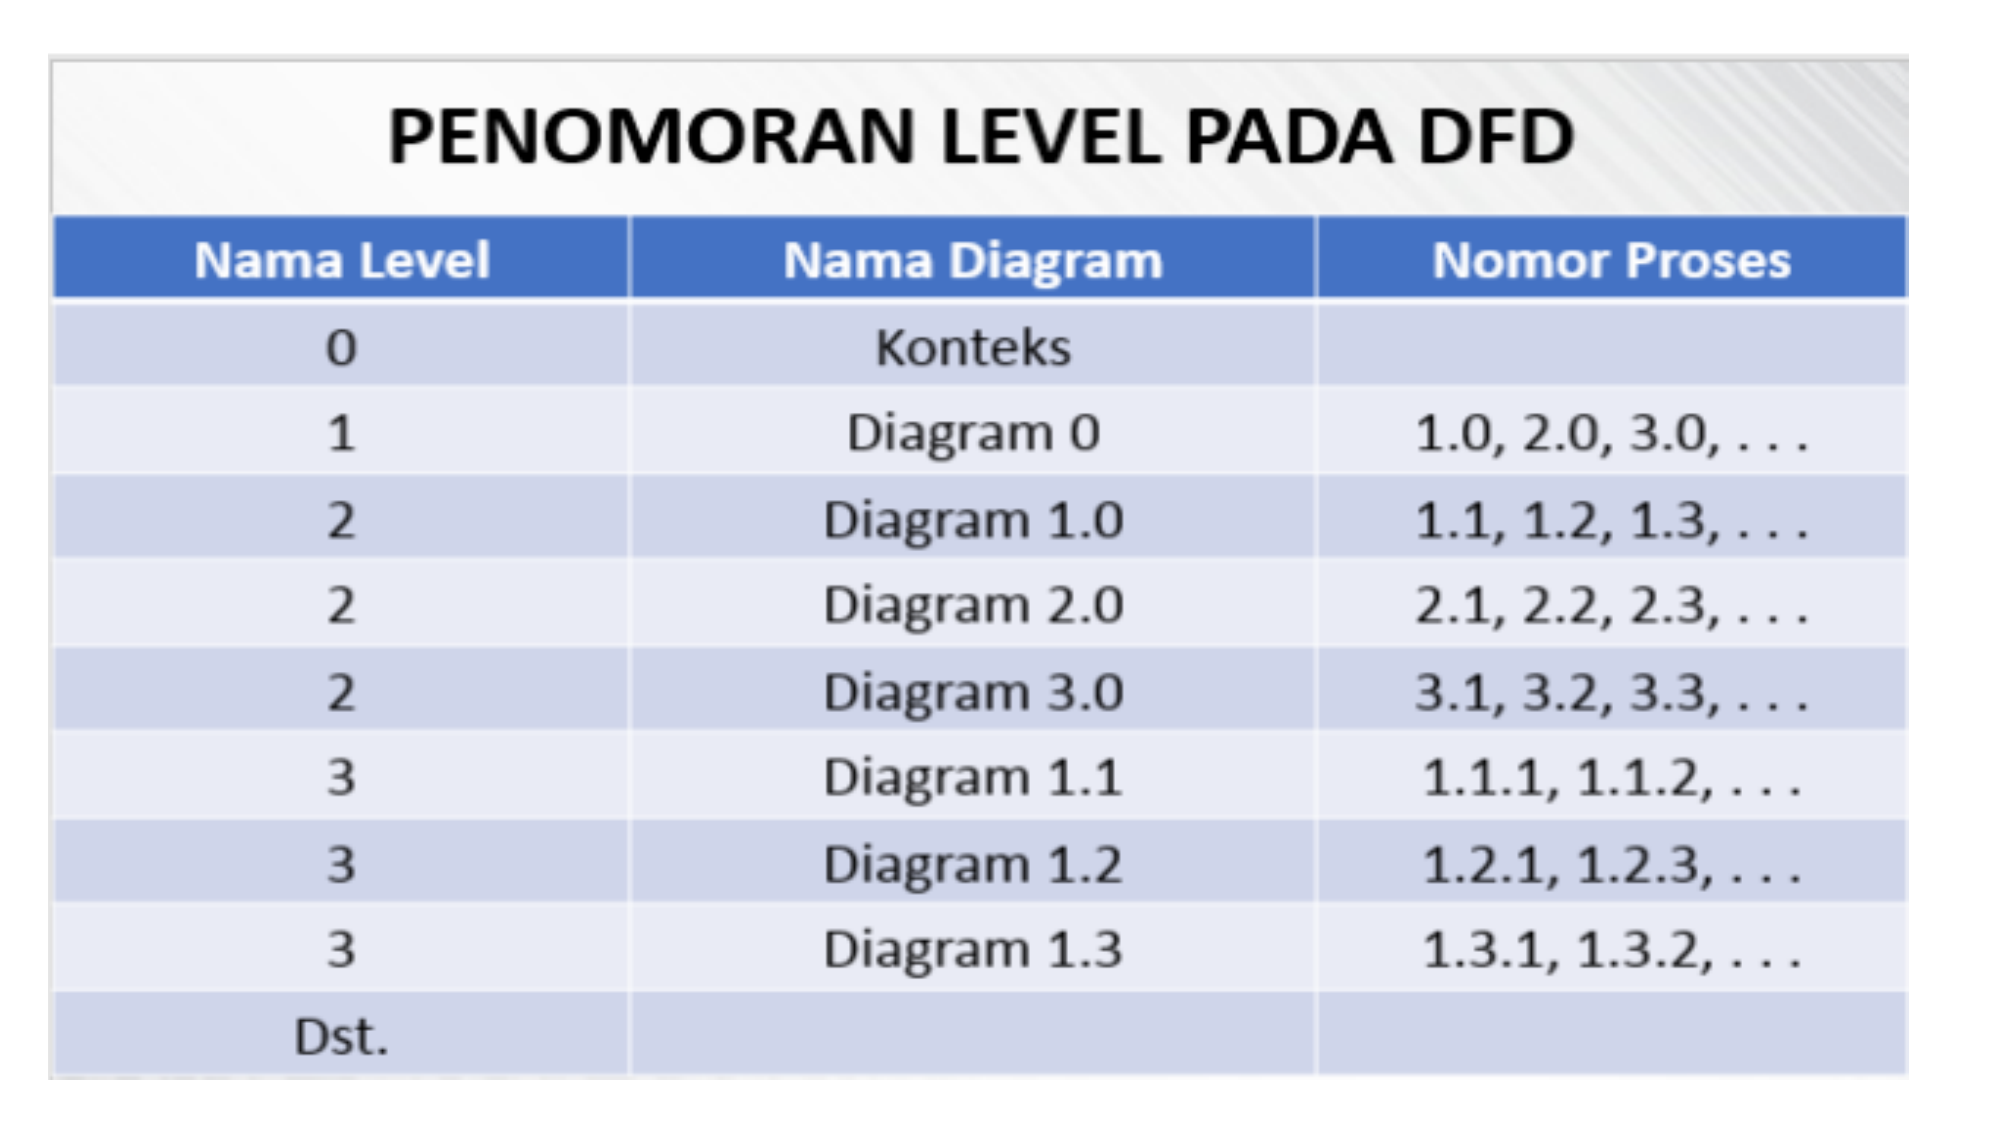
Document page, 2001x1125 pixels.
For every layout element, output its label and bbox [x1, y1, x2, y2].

picture [48, 52, 1909, 1080]
